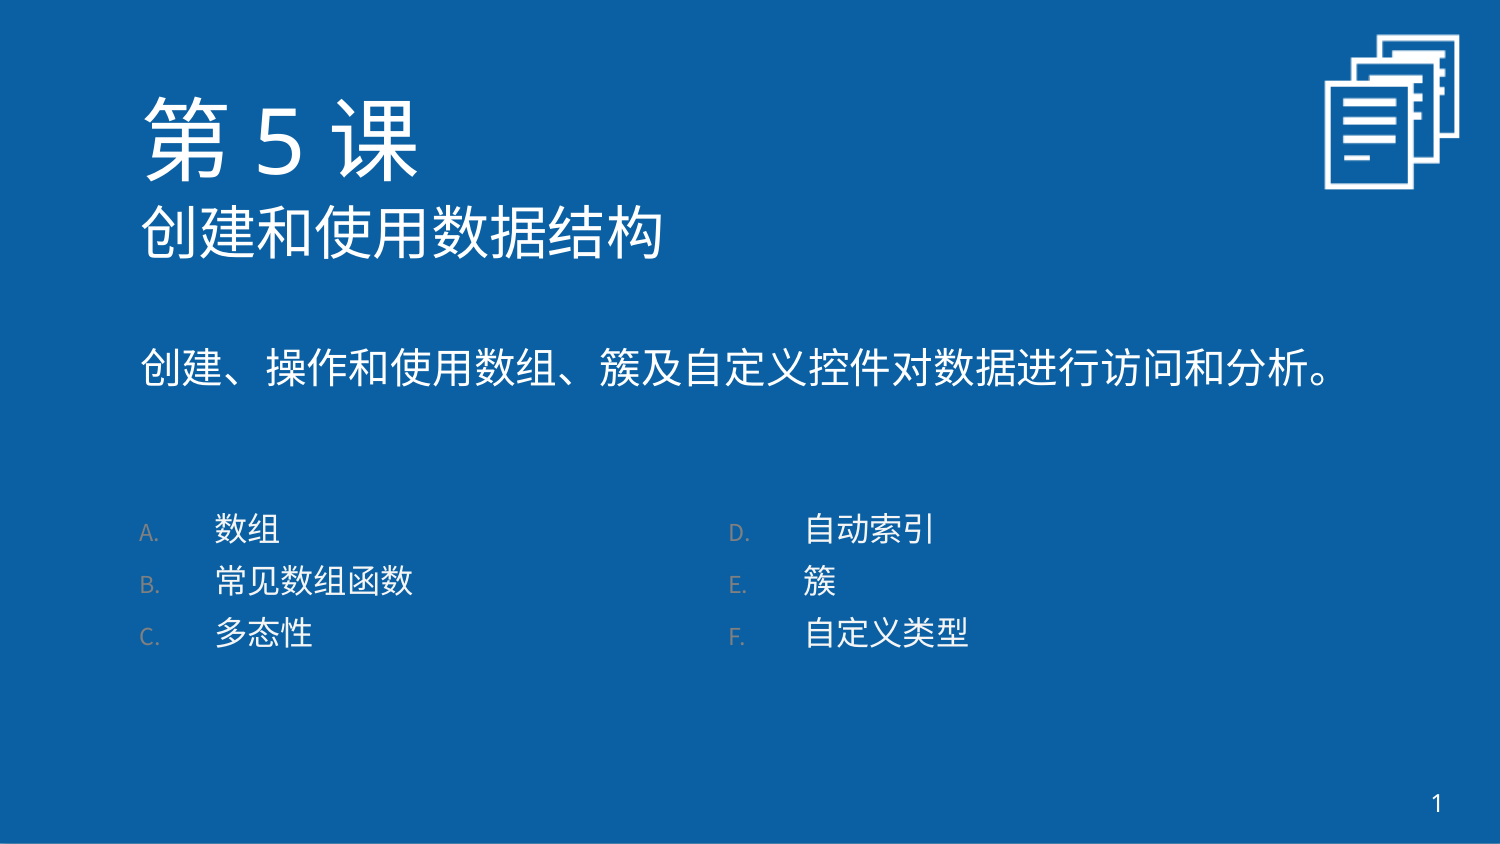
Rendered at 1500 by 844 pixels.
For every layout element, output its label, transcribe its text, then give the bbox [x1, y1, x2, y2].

list 创建和使用数据结构 [125, 188, 1273, 277]
list 第5课 [125, 75, 1273, 188]
list 自动索引 簇 自定义类型 [713, 500, 1263, 780]
slide_number 1 [1400, 782, 1475, 828]
list 创建、操作和使用数组、簇及自定义控件对数据进行访问和分析。 [125, 334, 1370, 472]
list 数组 常见数组函数 多态性 [124, 501, 674, 781]
picture [1299, 0, 1490, 209]
